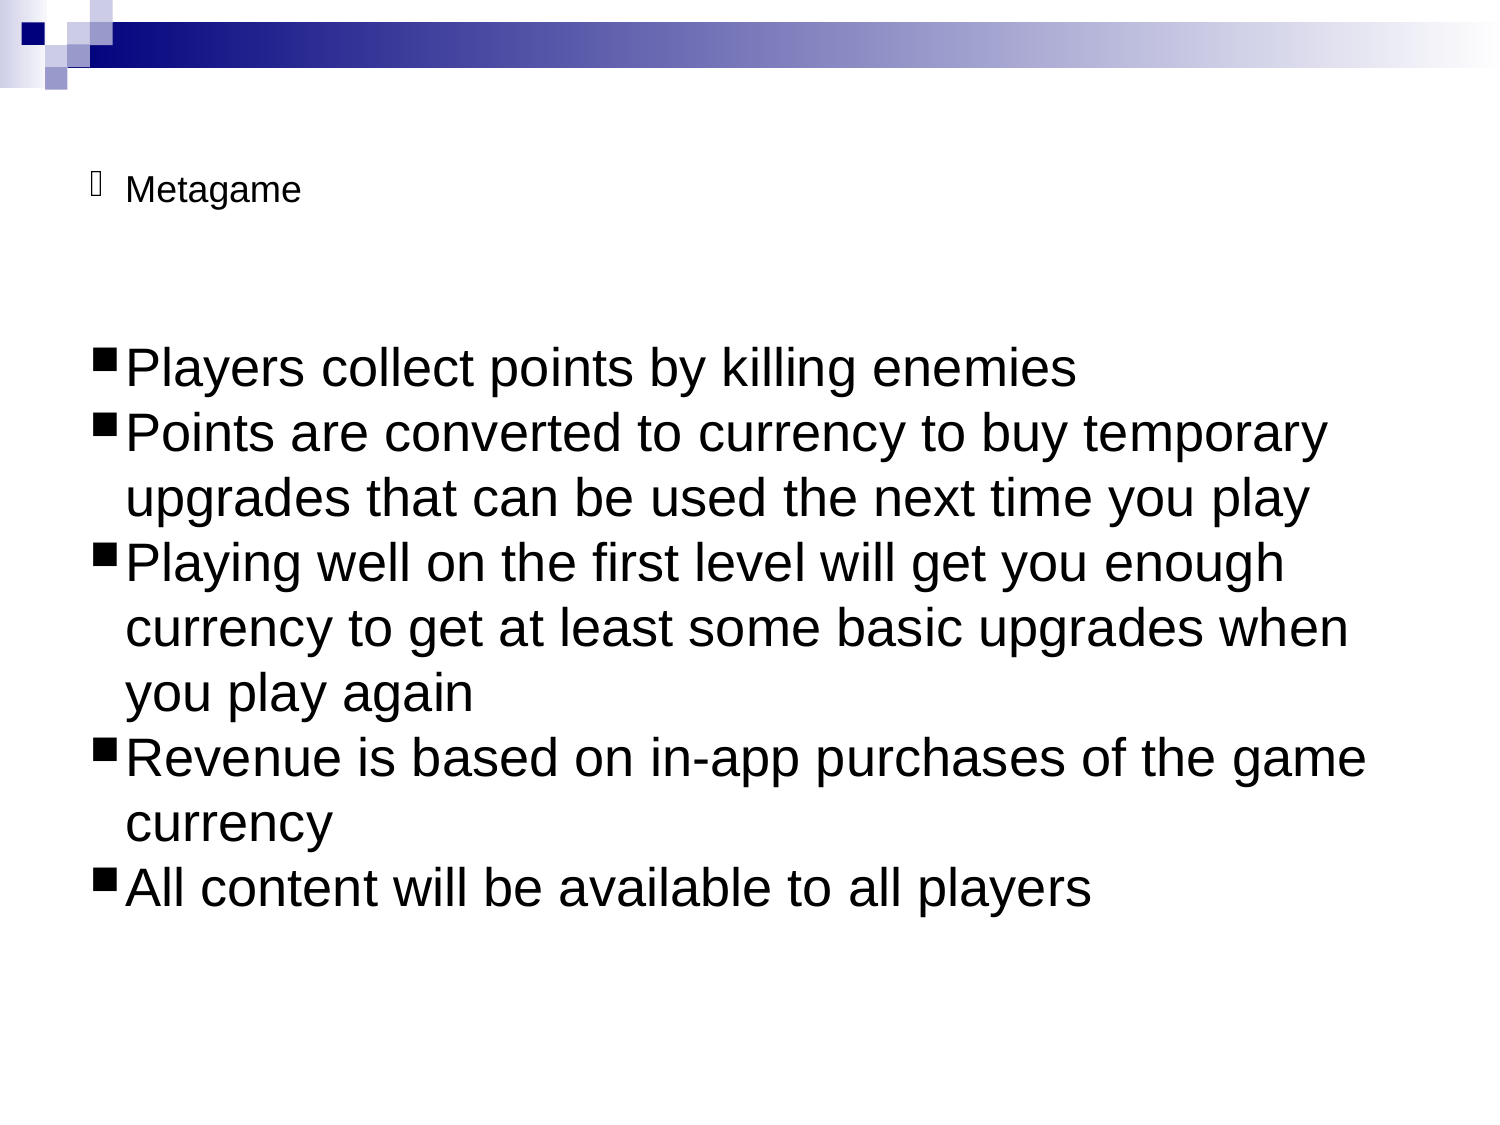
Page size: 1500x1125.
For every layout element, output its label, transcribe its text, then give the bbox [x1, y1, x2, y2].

text_box Metagame [74, 75, 1425, 300]
text_box Players collect points by killing enemies Points are converted to currency to buy temporary upgrades that can be used the next time you play Playing well on the first level will get you enough currency to get at least some basic upgrades when you play again Revenue is based on in-app purchases of the game currency All content will be available to all players [74, 324, 1425, 984]
